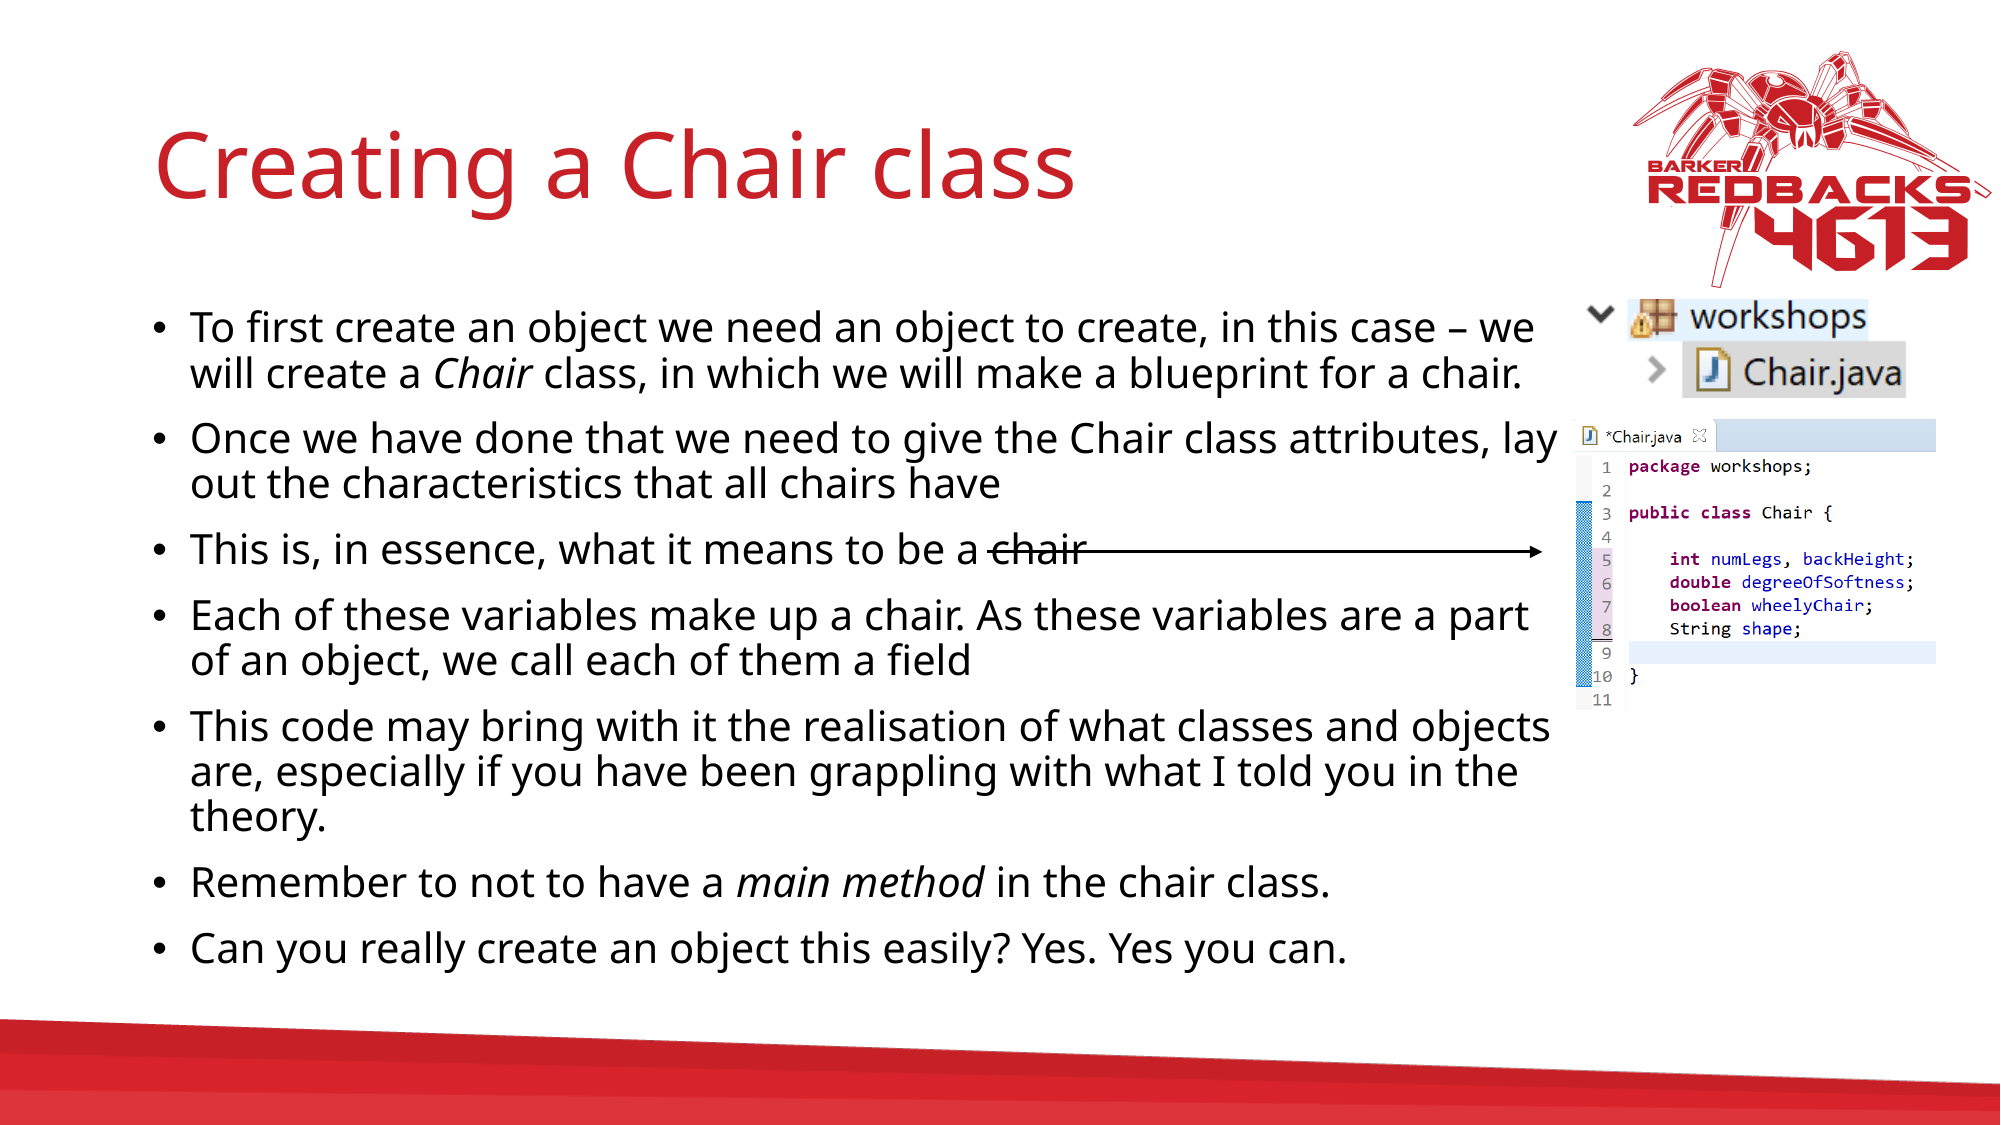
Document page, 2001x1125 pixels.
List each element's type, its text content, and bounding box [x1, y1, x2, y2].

text_box [137, 299, 988, 1014]
picture [1572, 299, 1936, 398]
picture [0, 1019, 2000, 1125]
title Creating a Chair class [138, 59, 1620, 278]
list To first create an object we need an object to create, in this case – we will create a Chair class, in which we will make a blueprint for a chair. Once we have done that we need to give the Chair class attributes, lay out the characteristics that all chairs have This is, in essence, what it means to be a chair Each of these variables make up a chair. As these variables are a part of an object, we call each of them a field This code may bring with it the realisation of what classes and objects are, especially if you have been grappling with what I told you in the theory. Remember to not to have a main method in the chair class. Can you really create an object this easily? Yes. Yes you can. [988, 299, 1573, 1014]
picture [1574, 419, 1936, 710]
picture [1633, 51, 1992, 288]
